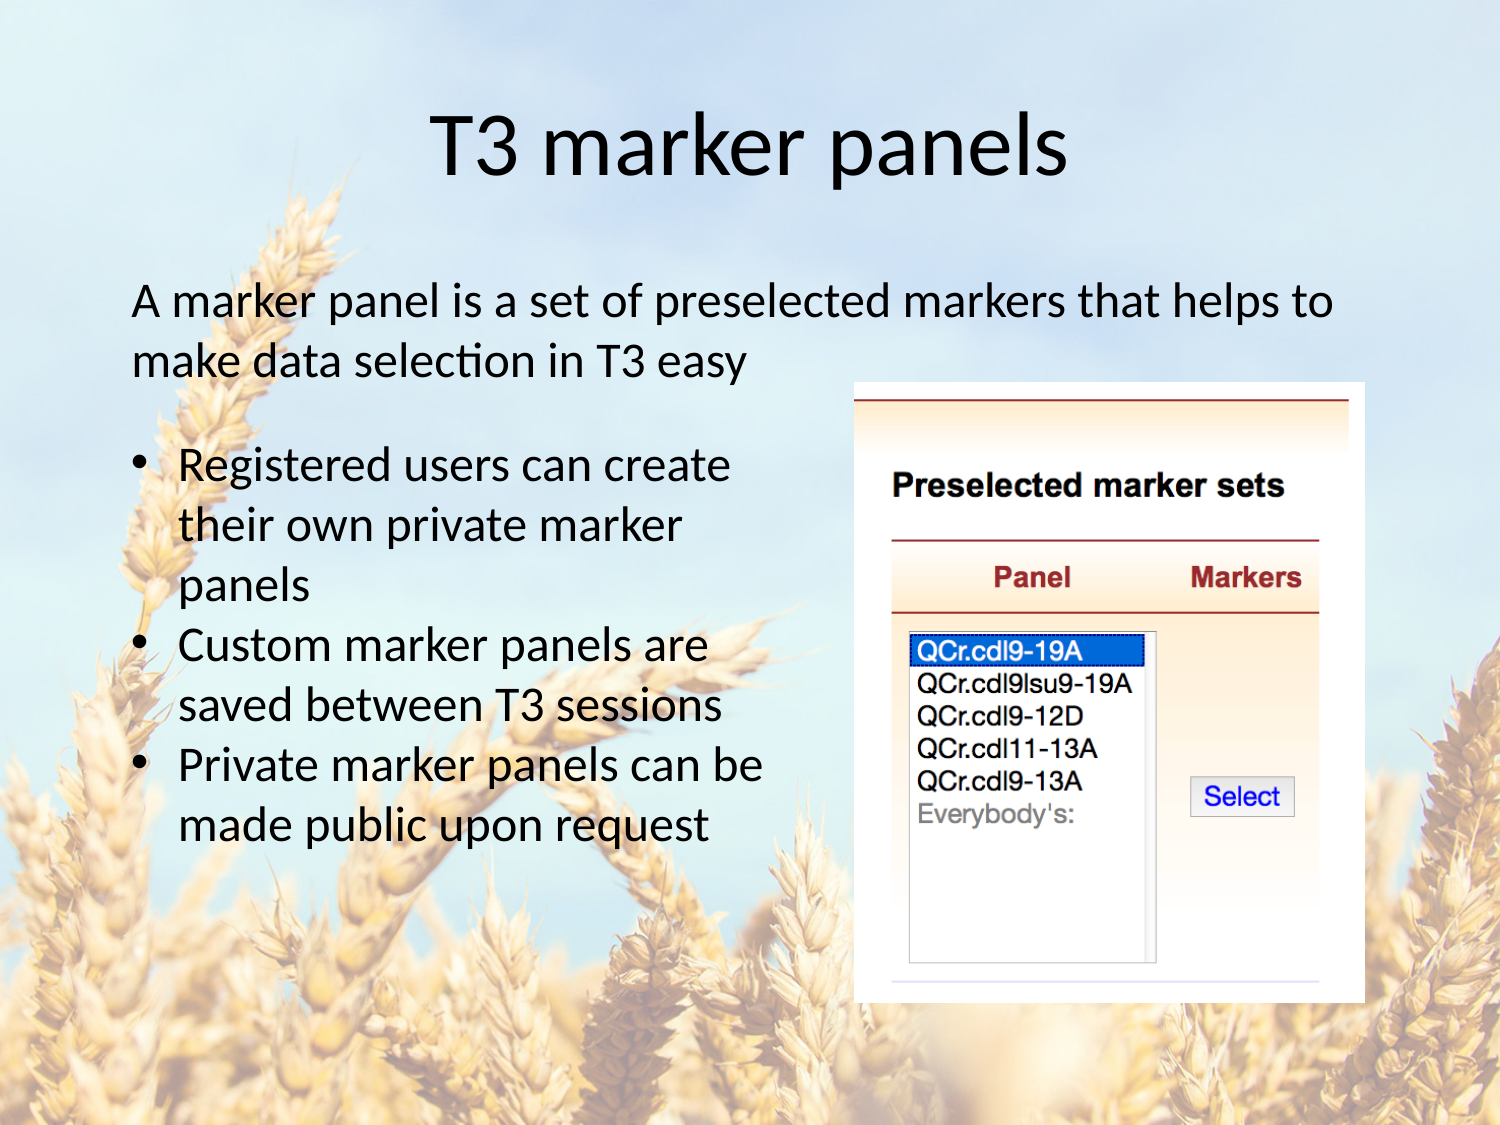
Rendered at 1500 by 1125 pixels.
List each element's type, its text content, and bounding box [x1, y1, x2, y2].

title T3 marker panels [75, 45, 1425, 233]
text_box Registered users can create their own private marker panels Custom marker panels are saved between T3 sessions Private marker panels can be made public upon request [116, 423, 825, 859]
list A marker panel is a set of preselected markers that helps to make data selection in T3 easy [116, 259, 1425, 424]
picture [854, 381, 1365, 1003]
